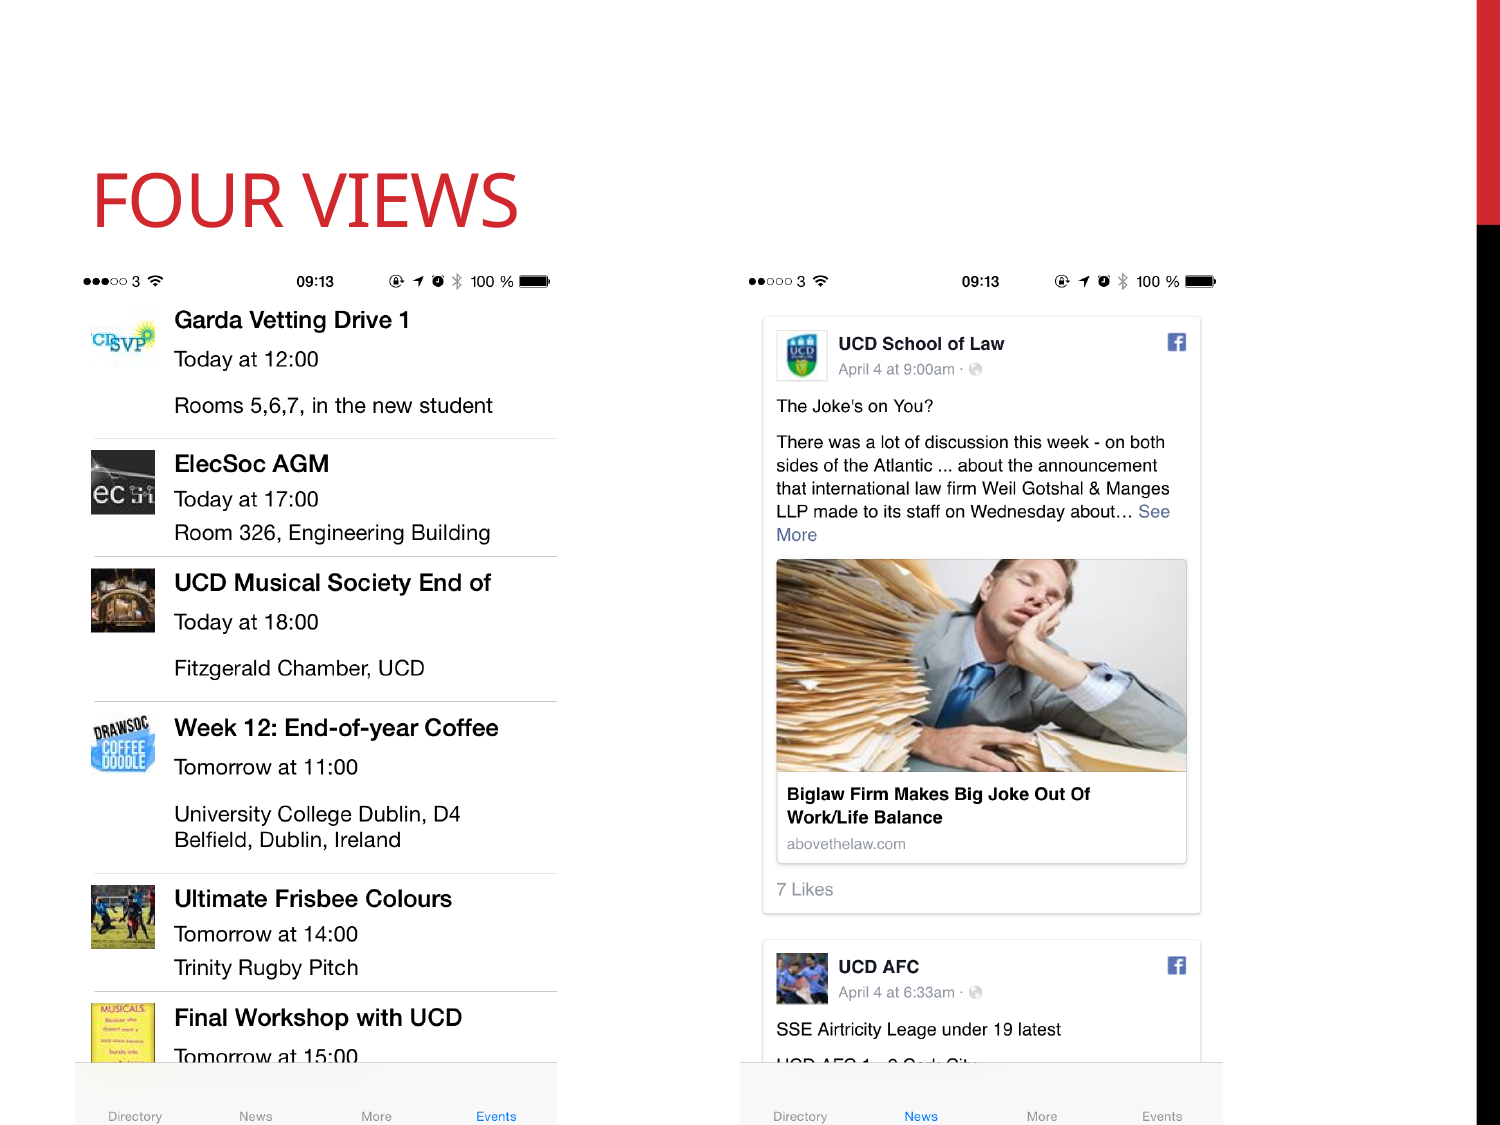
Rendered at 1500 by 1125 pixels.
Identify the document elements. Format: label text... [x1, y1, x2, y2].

picture [740, 267, 1223, 1125]
title FOUR VIEWS [75, 25, 1025, 250]
picture [74, 267, 558, 1125]
